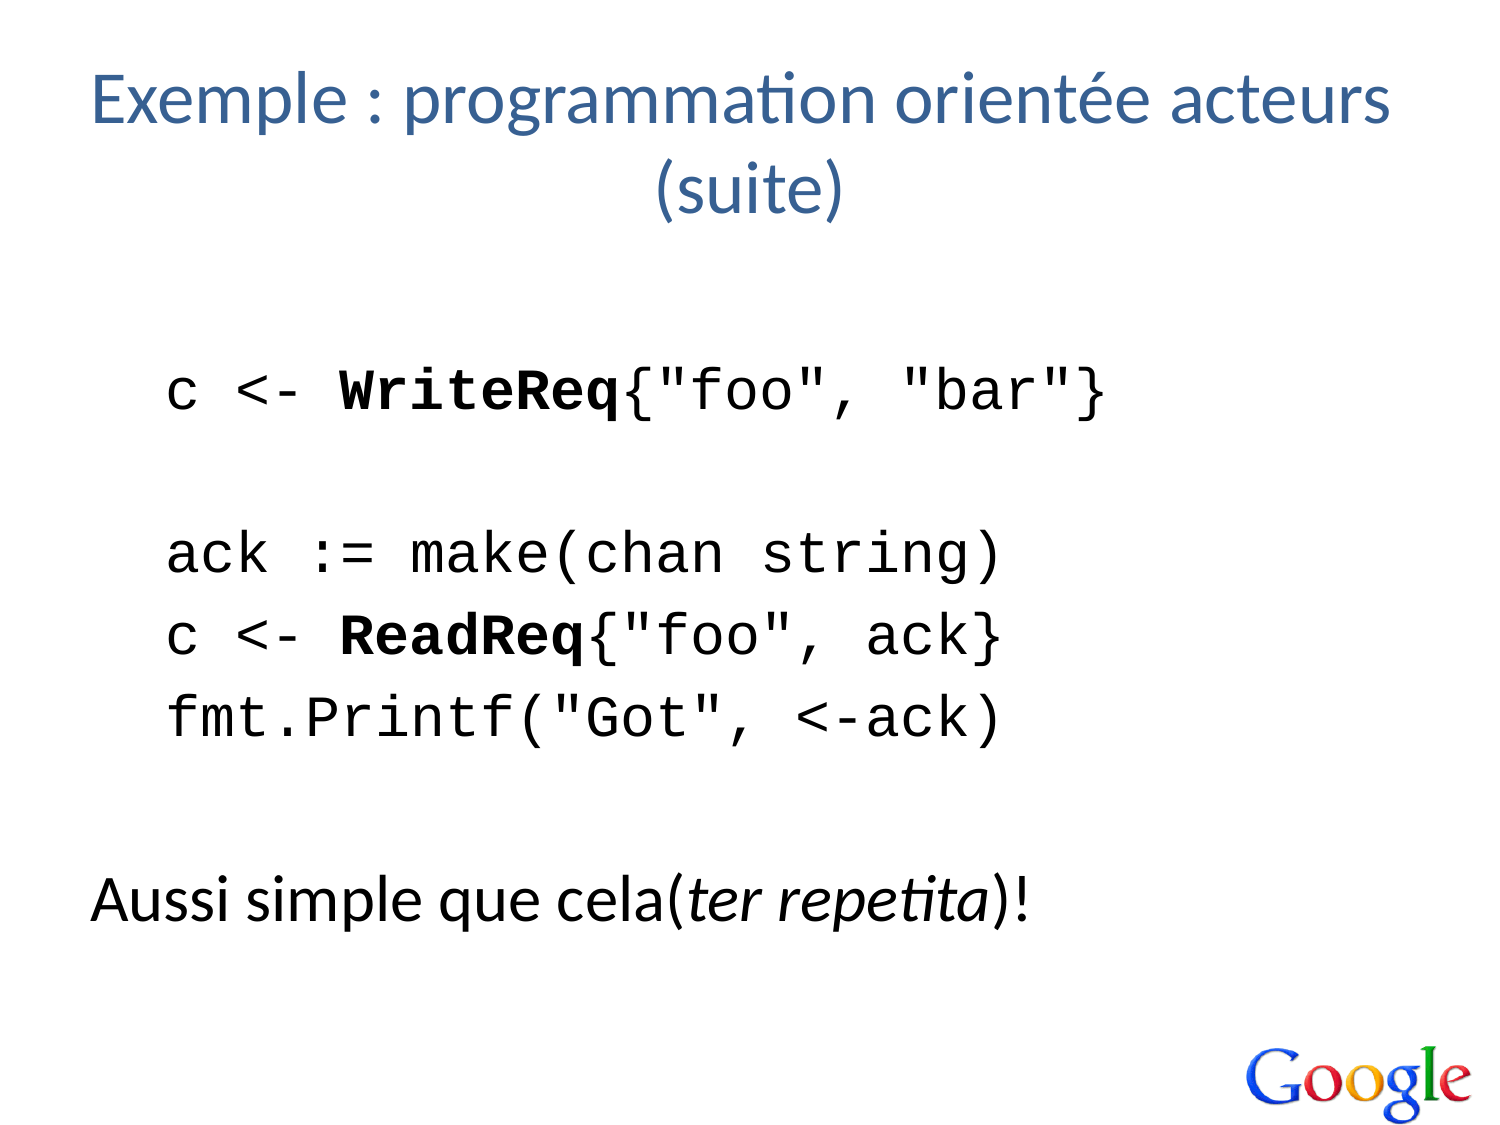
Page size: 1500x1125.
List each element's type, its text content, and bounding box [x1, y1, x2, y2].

picture [1246, 1046, 1473, 1125]
title Exemple : programmation orientée acteurs (suite) [75, 45, 1425, 233]
list c <- WriteReq{"foo", "bar"} ack := make(chan string) c <- ReadReq{"foo", ack} fmt.Printf("Got", <-ack) Aussi simple que cela(ter repetita)! [75, 262, 1425, 1005]
